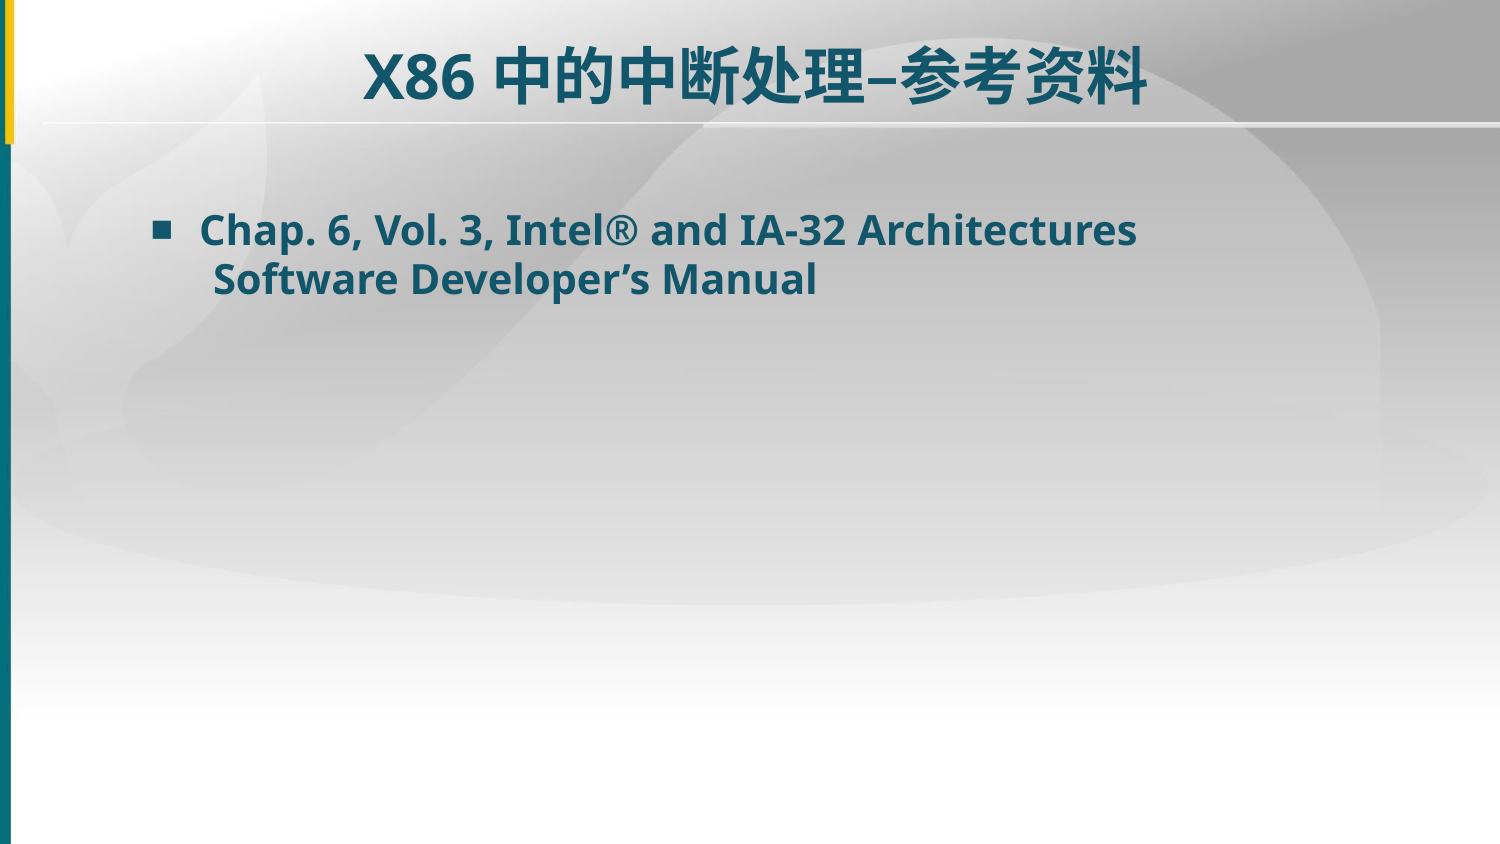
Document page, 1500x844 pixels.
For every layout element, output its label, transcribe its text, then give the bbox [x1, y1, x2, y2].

text_box Chap. 6, Vol. 3, Intel® and IA-32 Architectures Software Developer’s Manual [148, 203, 1169, 304]
picture [0, 0, 1500, 844]
title X86中的中断处理–参考资料 [51, 37, 1449, 179]
